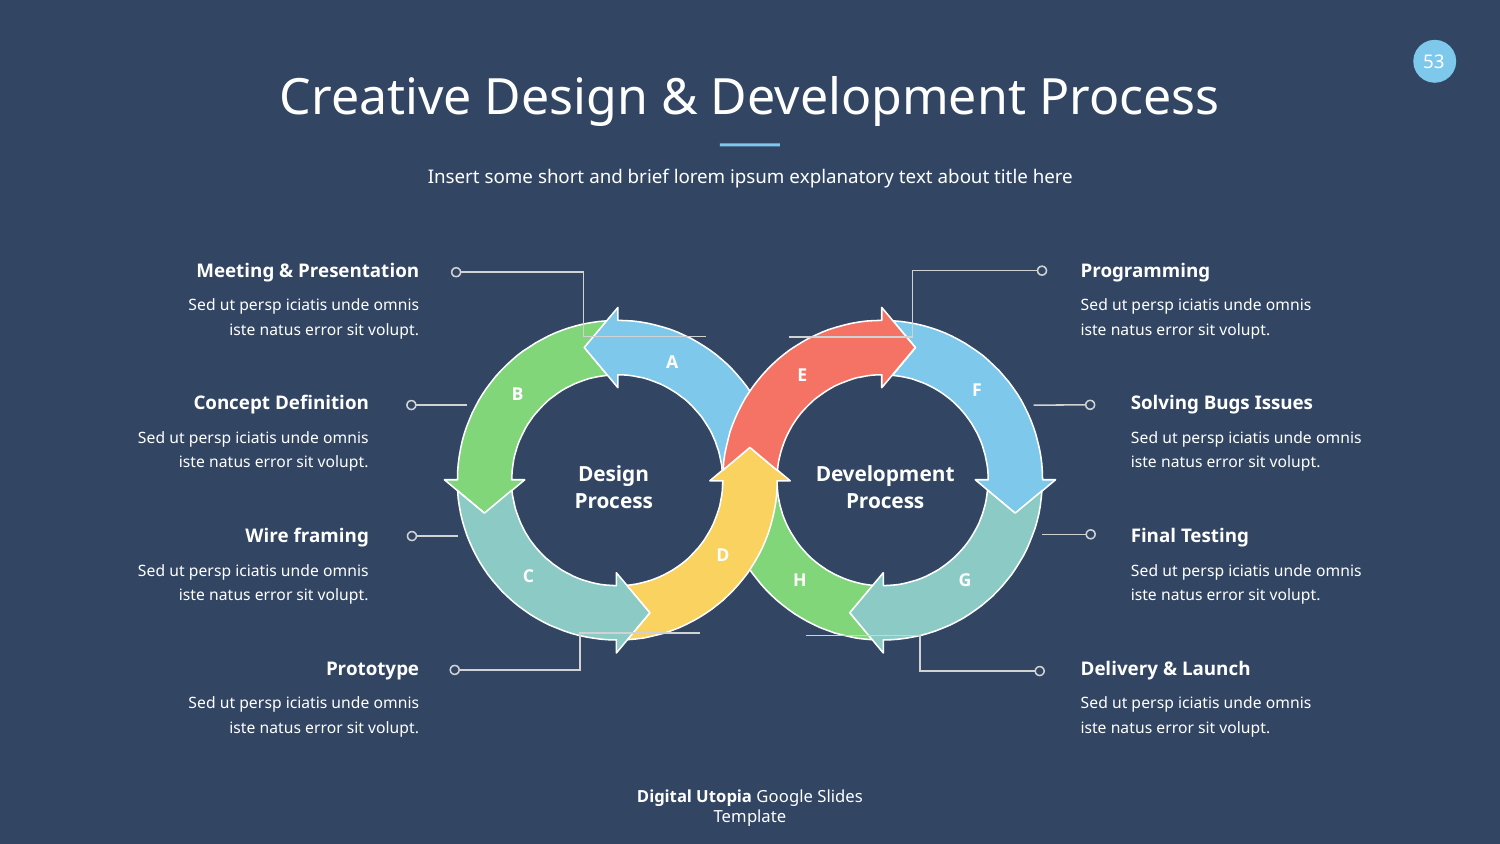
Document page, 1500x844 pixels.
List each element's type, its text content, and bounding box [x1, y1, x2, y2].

text_box Delivery & Launch [1080, 656, 1338, 680]
list Insert some short and brief lorem ipsum explanatory text about title here [112, 164, 1388, 190]
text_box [444, 307, 1056, 654]
text_box Sed ut persp iciatis unde omnis iste natus error sit volupt. [162, 687, 419, 735]
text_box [407, 531, 458, 541]
text_box Sed ut persp iciatis unde omnis iste natus error sit volupt. [112, 555, 369, 602]
text_box Programming [1080, 258, 1338, 281]
text_box Meeting & Presentation [162, 258, 419, 281]
text_box Sed ut persp iciatis unde omnis iste natus error sit volupt. [1130, 555, 1388, 602]
text_box Sed ut persp iciatis unde omnis iste natus error sit volupt. [162, 289, 419, 337]
text_box Final Testing [1130, 523, 1388, 547]
text_box Prototype [162, 656, 419, 680]
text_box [1033, 400, 1095, 410]
list Creative Design & Development Process [112, 64, 1388, 131]
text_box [1041, 529, 1096, 540]
text_box Sed ut persp iciatis unde omnis iste natus error sit volupt. [1130, 422, 1388, 469]
text_box Solving Bugs Issues [1130, 391, 1388, 414]
text_box Sed ut persp iciatis unde omnis iste natus error sit volupt. [112, 422, 369, 469]
text_box Concept Definition [112, 391, 369, 414]
text_box Sed ut persp iciatis unde omnis iste natus error sit volupt. [1080, 289, 1338, 337]
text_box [406, 400, 467, 410]
text_box Sed ut persp iciatis unde omnis iste natus error sit volupt. [1080, 687, 1338, 735]
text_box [788, 265, 1047, 338]
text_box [805, 635, 1045, 676]
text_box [449, 632, 700, 675]
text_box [451, 267, 706, 337]
text_box Wire framing [112, 523, 369, 547]
